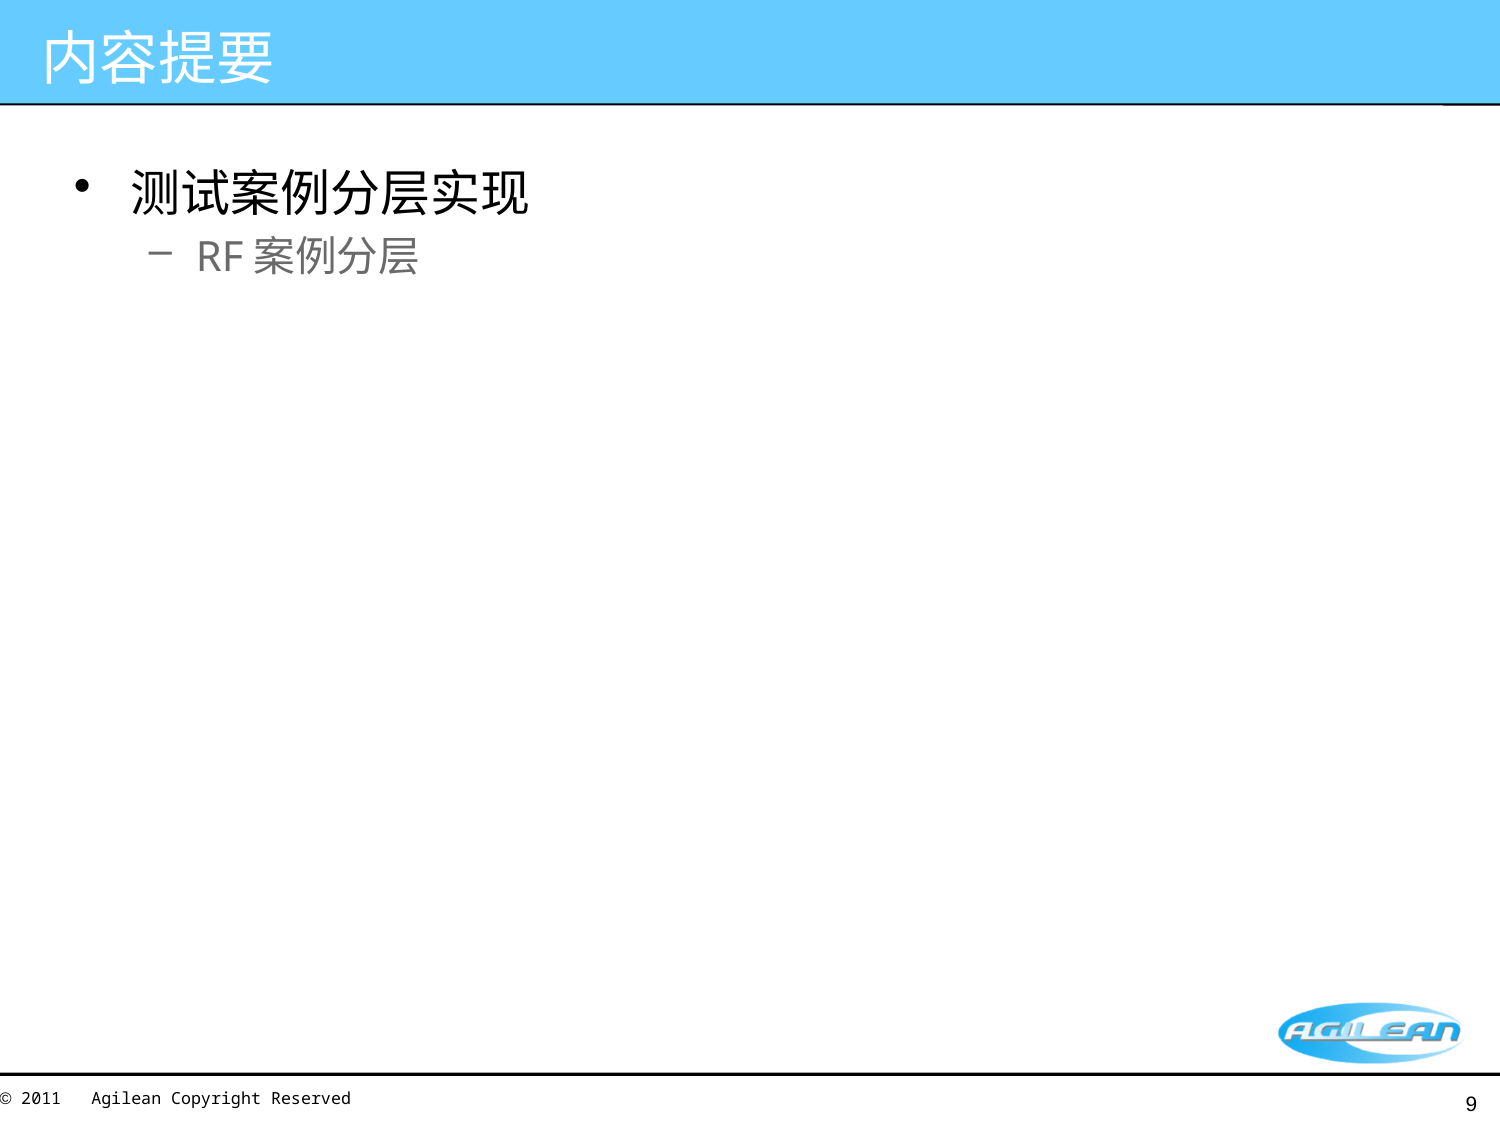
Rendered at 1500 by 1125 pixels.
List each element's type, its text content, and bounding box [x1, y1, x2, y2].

slide_number 9 [1406, 1082, 1493, 1119]
picture [1268, 988, 1475, 1070]
title 内容提要 [26, 7, 1474, 105]
list 测试案例分层实现 RF案例分层 [58, 153, 1442, 291]
